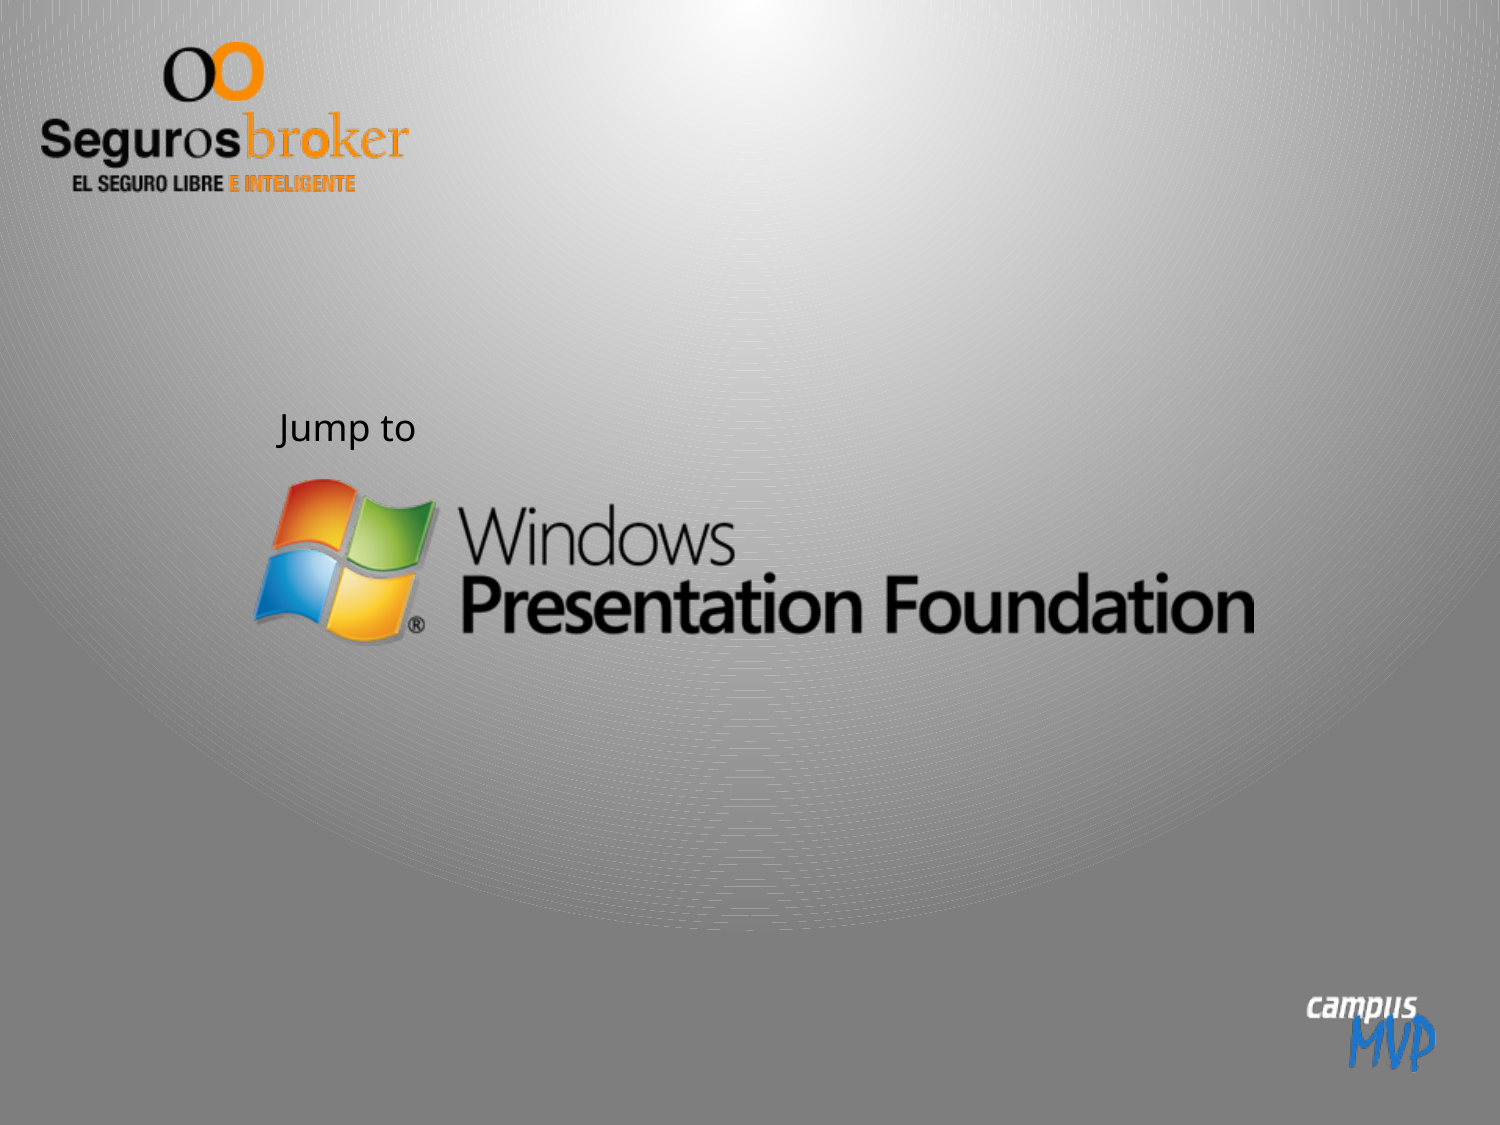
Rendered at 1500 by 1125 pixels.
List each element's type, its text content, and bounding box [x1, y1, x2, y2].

text_box Jump to [264, 397, 432, 457]
picture [1257, 975, 1500, 1094]
picture [253, 479, 1255, 646]
picture [40, 42, 409, 193]
